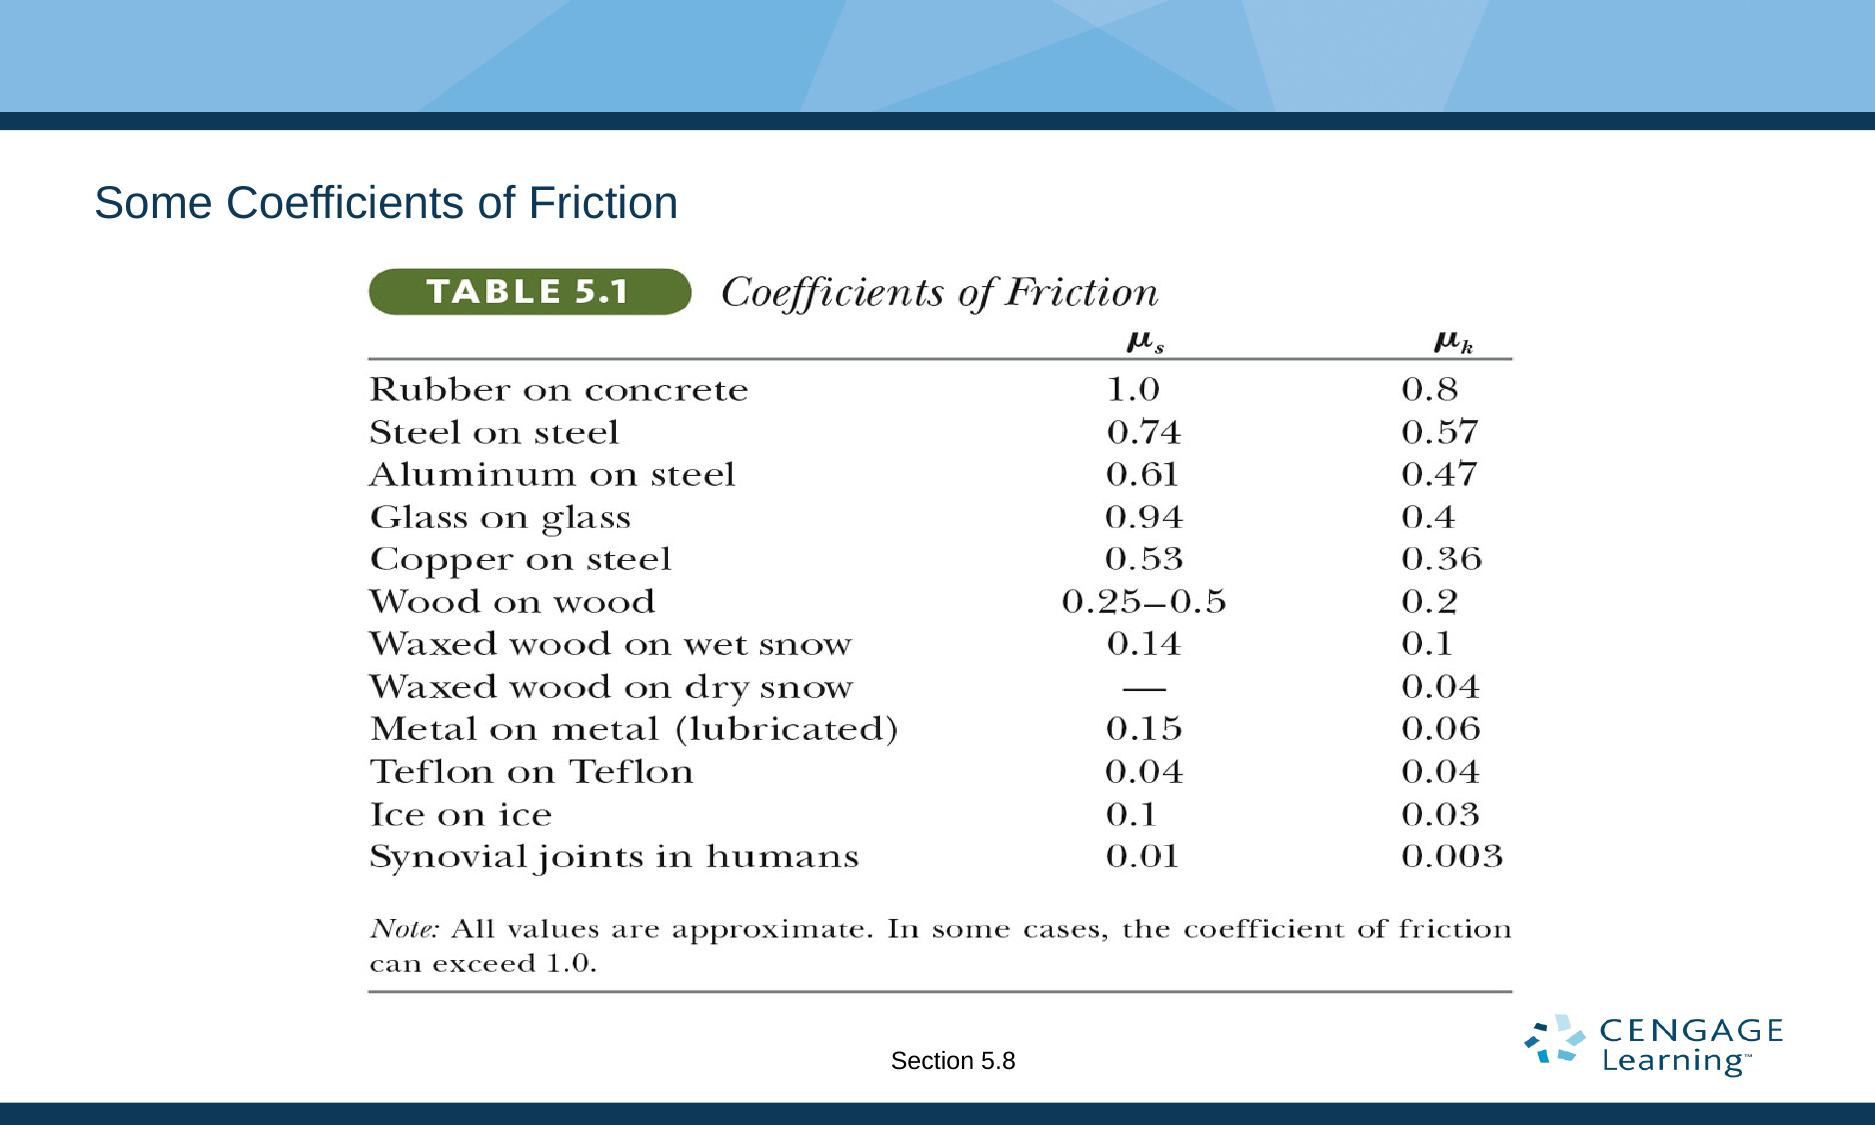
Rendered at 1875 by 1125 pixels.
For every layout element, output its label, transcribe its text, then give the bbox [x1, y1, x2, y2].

picture [343, 249, 1812, 1101]
text_box Section 5.8 [734, 1037, 1032, 1083]
picture [0, 0, 1875, 112]
title Some Coefficients of Friction [93, 149, 1782, 250]
